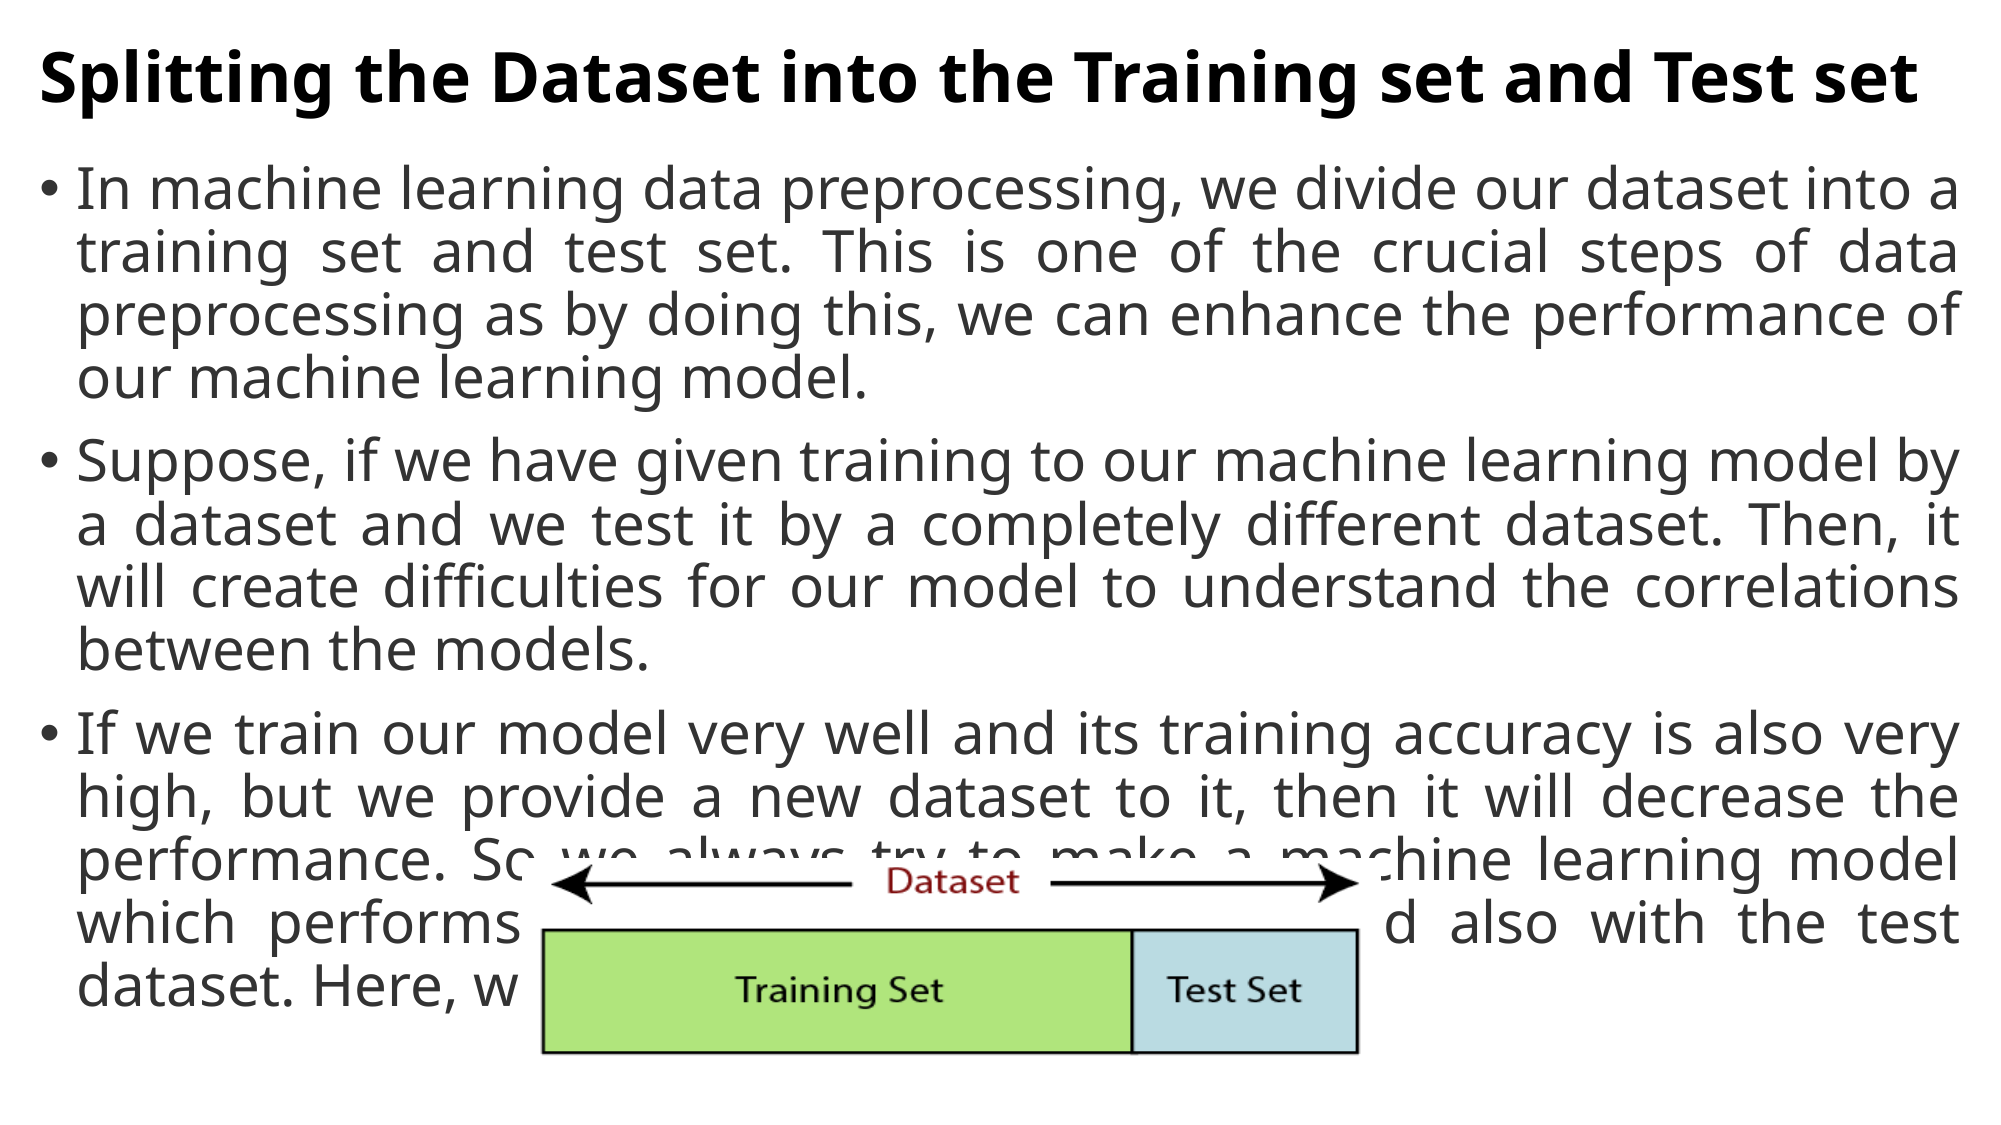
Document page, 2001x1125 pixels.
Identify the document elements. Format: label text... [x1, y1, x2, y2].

picture [522, 858, 1381, 1065]
list In machine learning data preprocessing, we divide our dataset into a training set and test set. This is one of the crucial steps of data preprocessing as by doing this, we can enhance the performance of our machine learning model. Suppose, if we have given training to our machine learning model by a dataset and we test it by a completely different dataset. Then, it will create difficulties for our model to understand the correlations between the models. If we train our model very well and its training accuracy is also very high, but we provide a new dataset to it, then it will decrease the performance. So we always try to make a machine learning model which performs well with the training set and also with the test dataset. Here, we can define these datasets as: [24, 151, 1976, 1098]
title Splitting the Dataset into the Training set and Test set [24, 27, 1976, 131]
